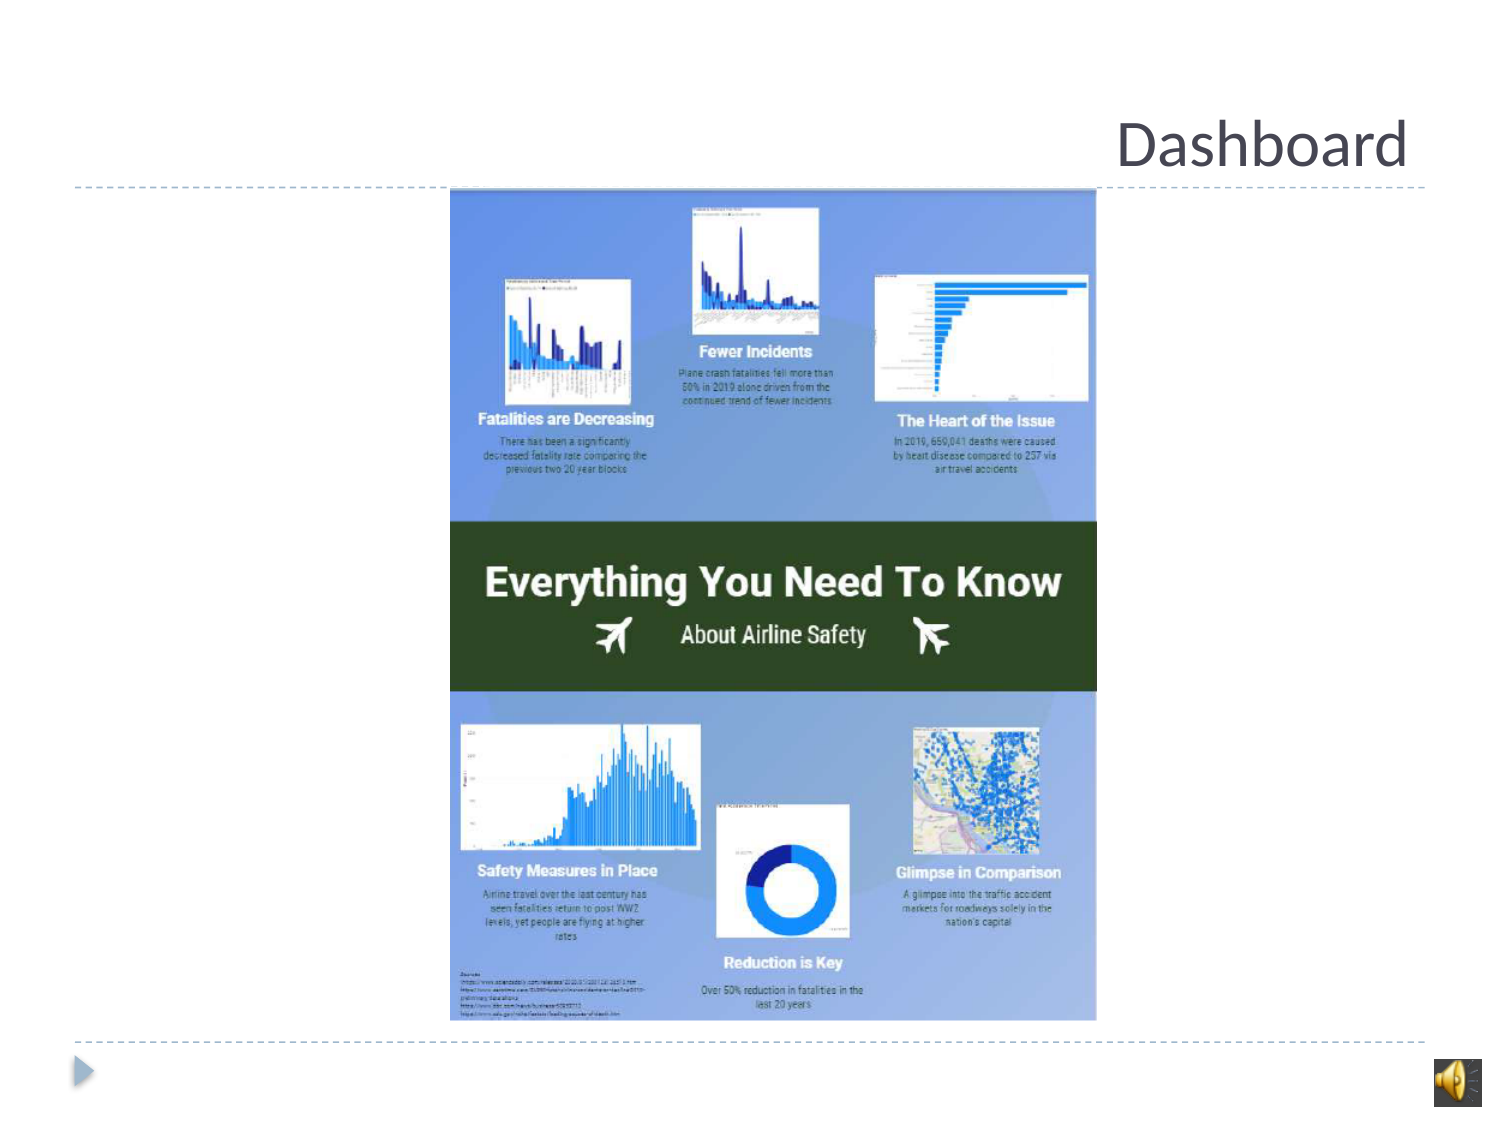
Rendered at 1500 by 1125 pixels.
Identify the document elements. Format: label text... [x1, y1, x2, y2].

picture [449, 187, 1097, 1023]
picture [1433, 1058, 1484, 1109]
title Dashboard [75, 24, 1425, 188]
